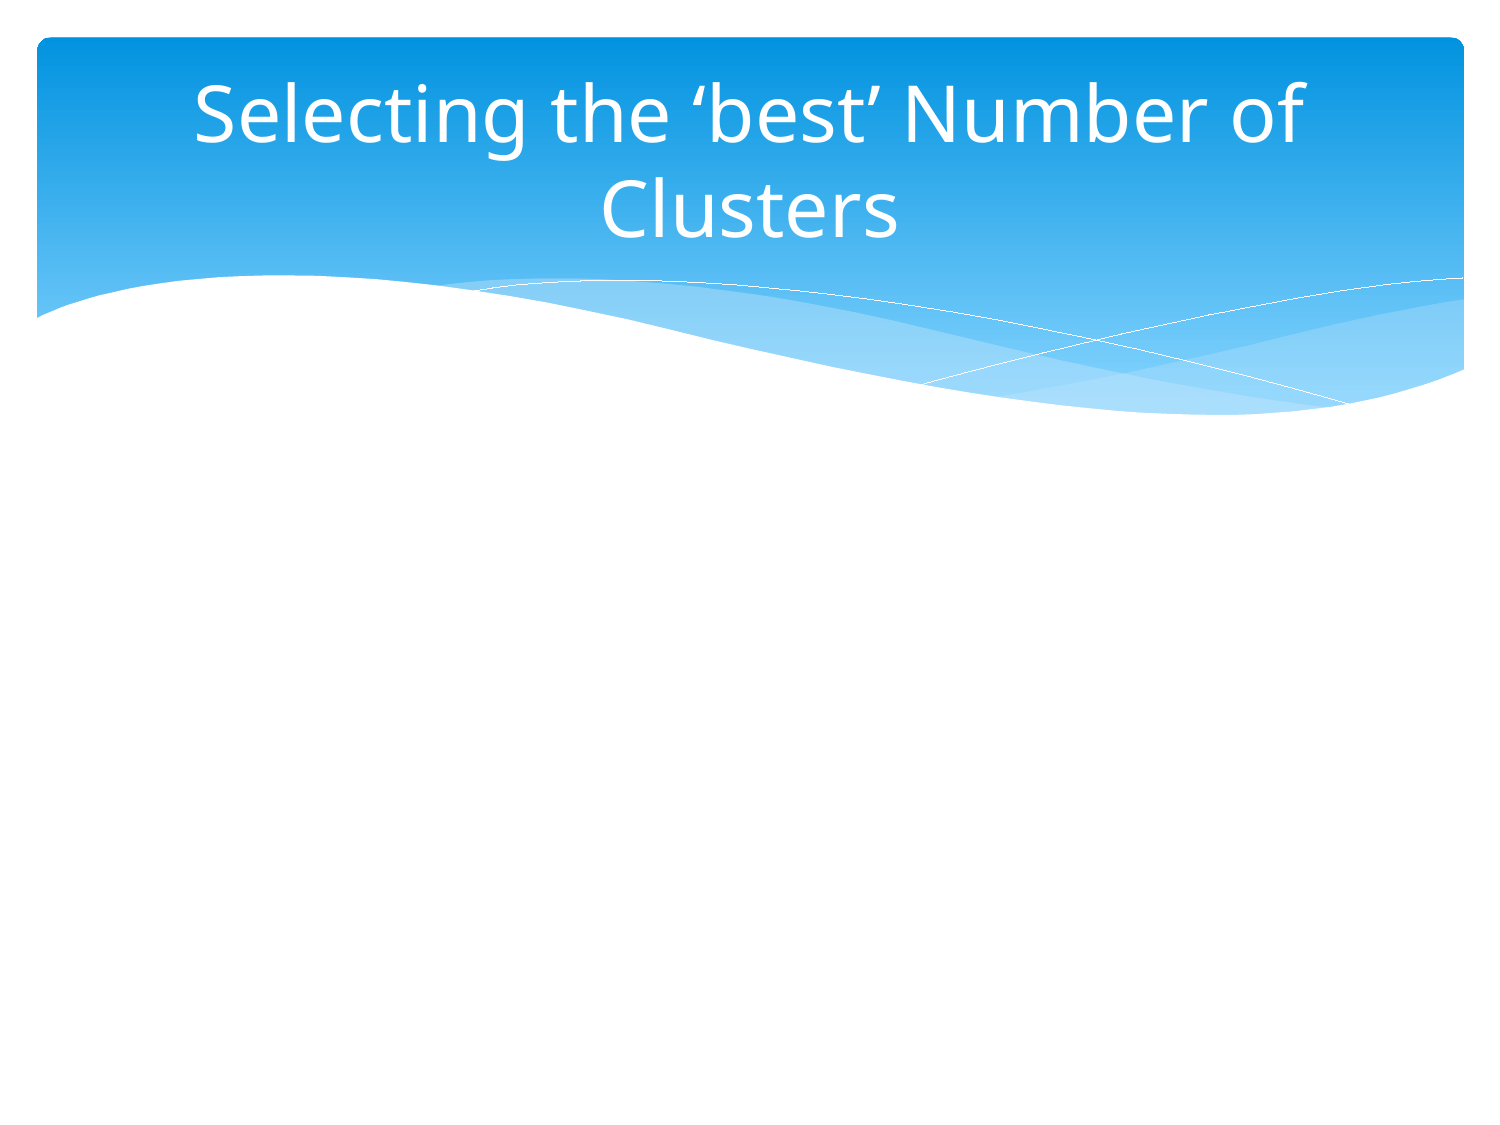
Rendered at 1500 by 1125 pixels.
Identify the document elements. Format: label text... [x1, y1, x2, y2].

title Selecting the ‘best’ Number of Clusters [75, 55, 1425, 261]
